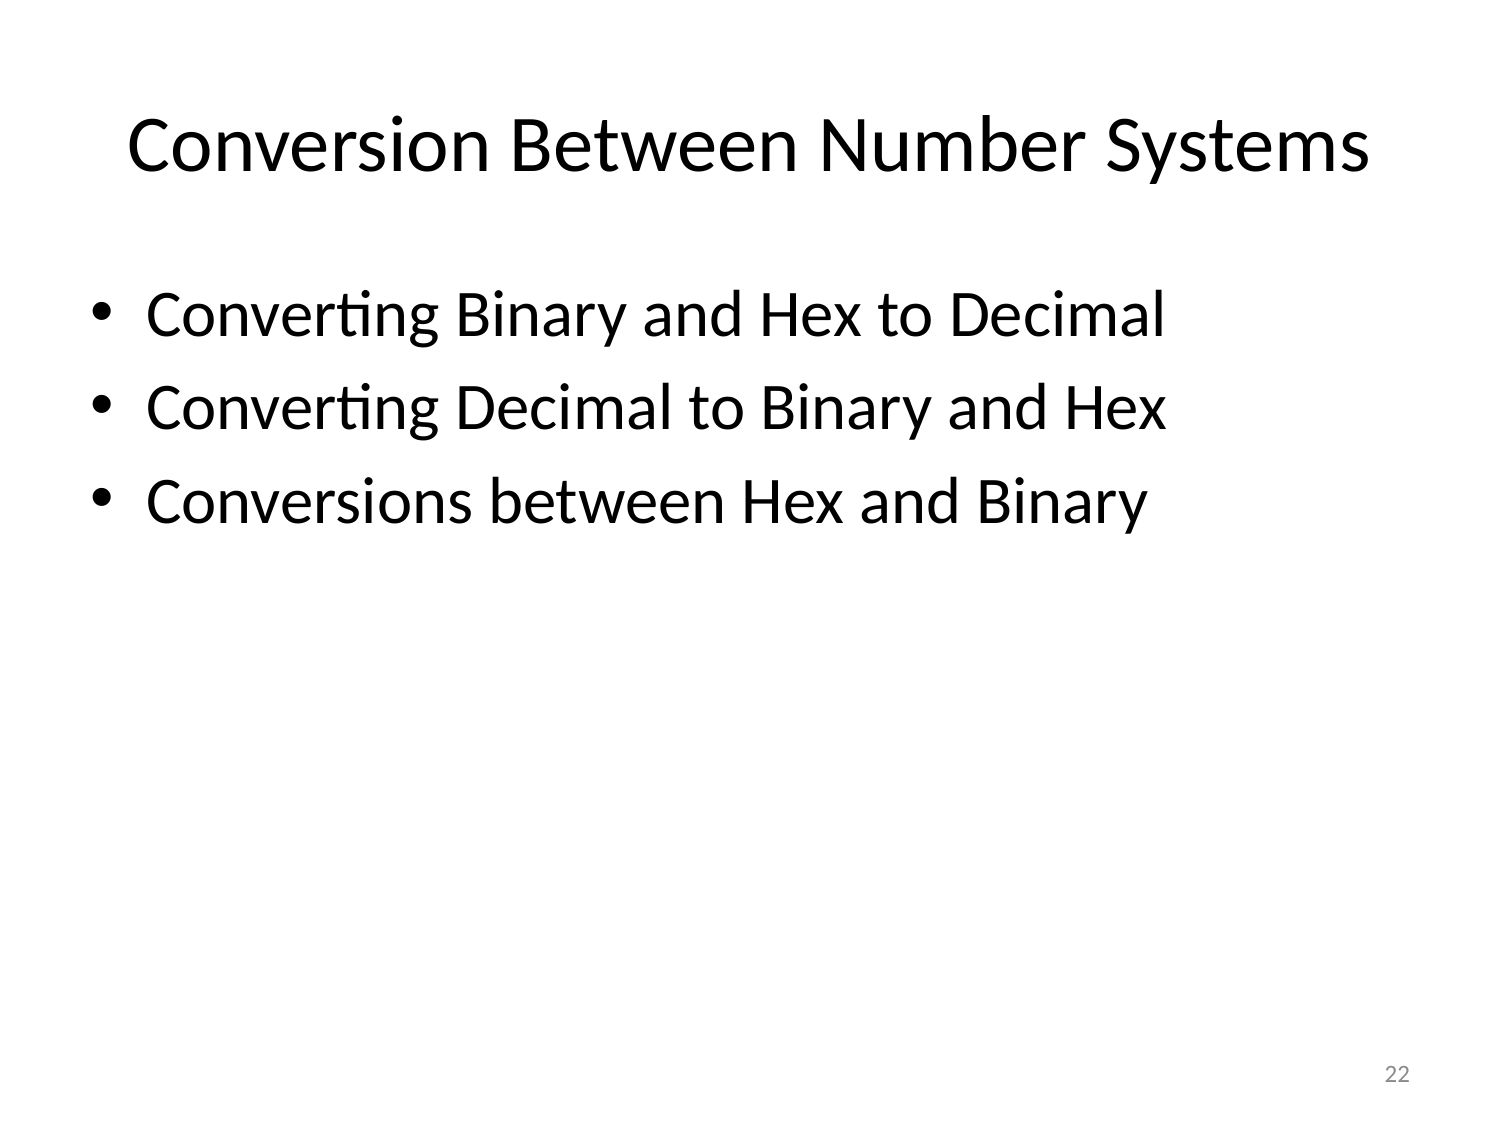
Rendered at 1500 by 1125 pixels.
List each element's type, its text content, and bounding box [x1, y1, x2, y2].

title Conversion Between Number Systems [75, 45, 1425, 233]
slide_number 22 [1074, 1042, 1425, 1103]
list Converting Binary and Hex to Decimal Converting Decimal to Binary and Hex Conversions between Hex and Binary [75, 262, 1425, 1005]
